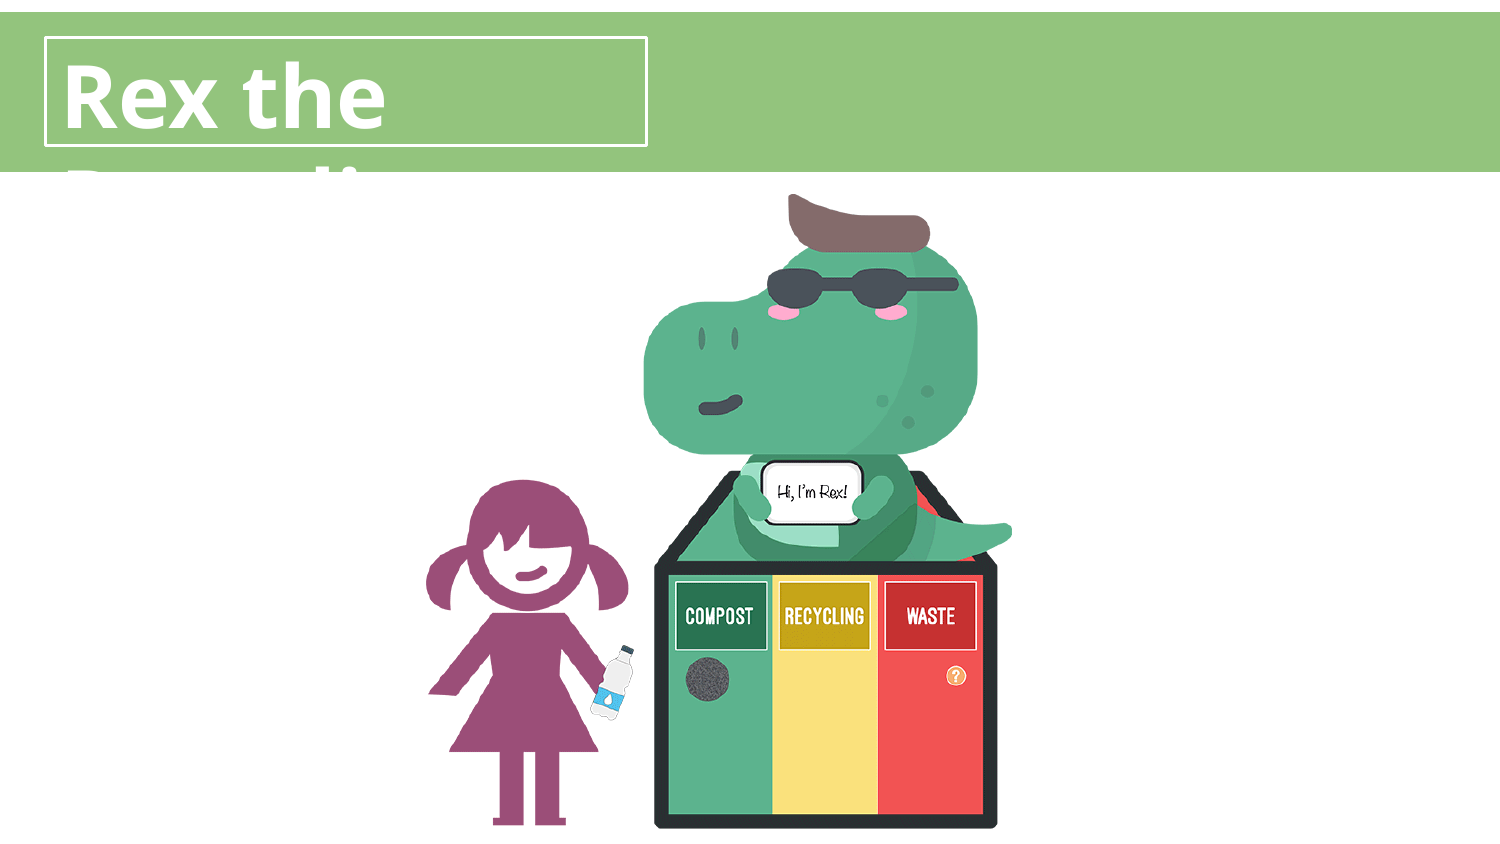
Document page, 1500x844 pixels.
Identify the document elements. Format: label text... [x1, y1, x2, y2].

picture [340, 187, 1097, 831]
title Rex the Recycling Robot [45, 26, 647, 158]
text_box [0, 12, 1500, 171]
